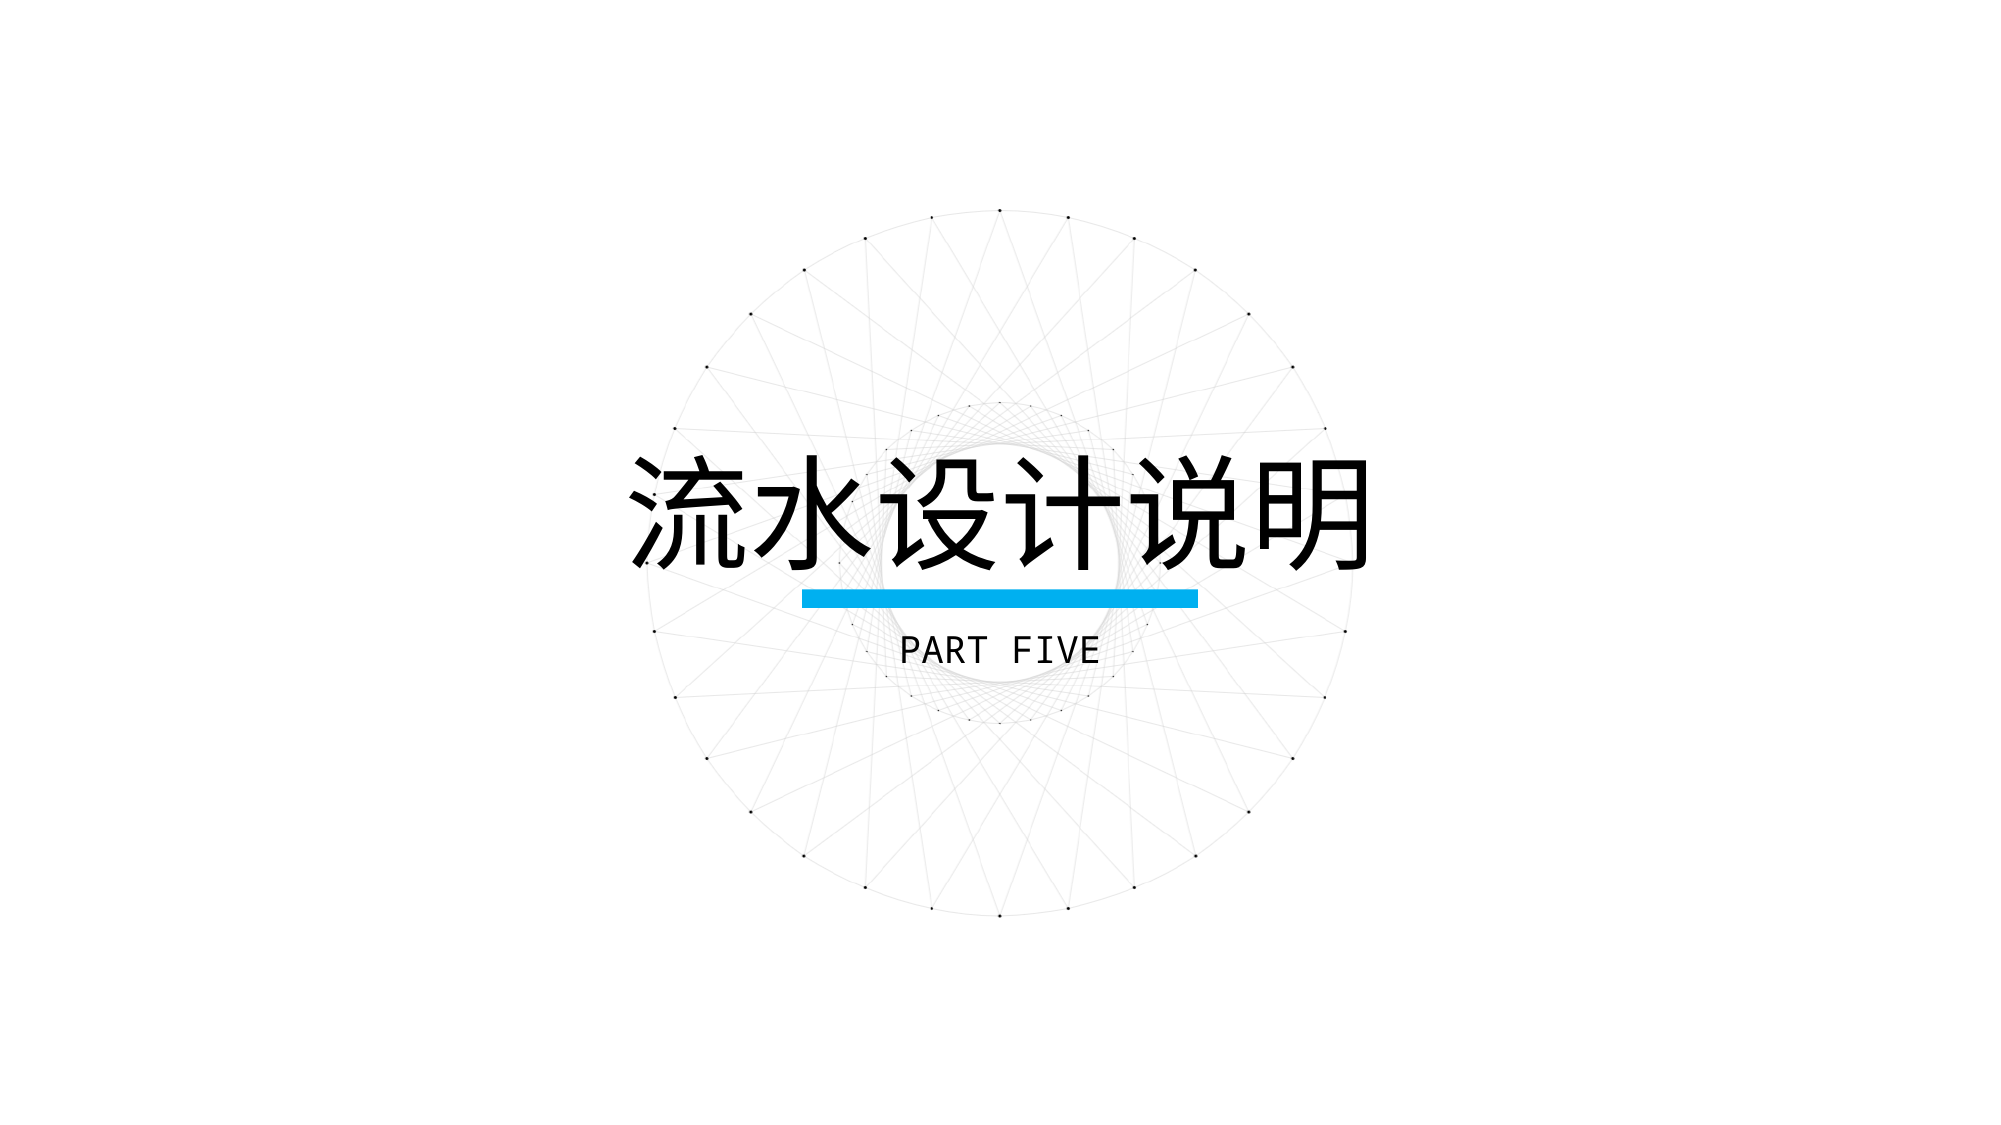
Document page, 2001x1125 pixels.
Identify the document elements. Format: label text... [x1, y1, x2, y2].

picture [683, 193, 1328, 383]
text_box PART FIVE [859, 618, 1141, 679]
text_box [801, 588, 1199, 609]
text_box 流水设计说明 [422, 383, 1577, 1125]
